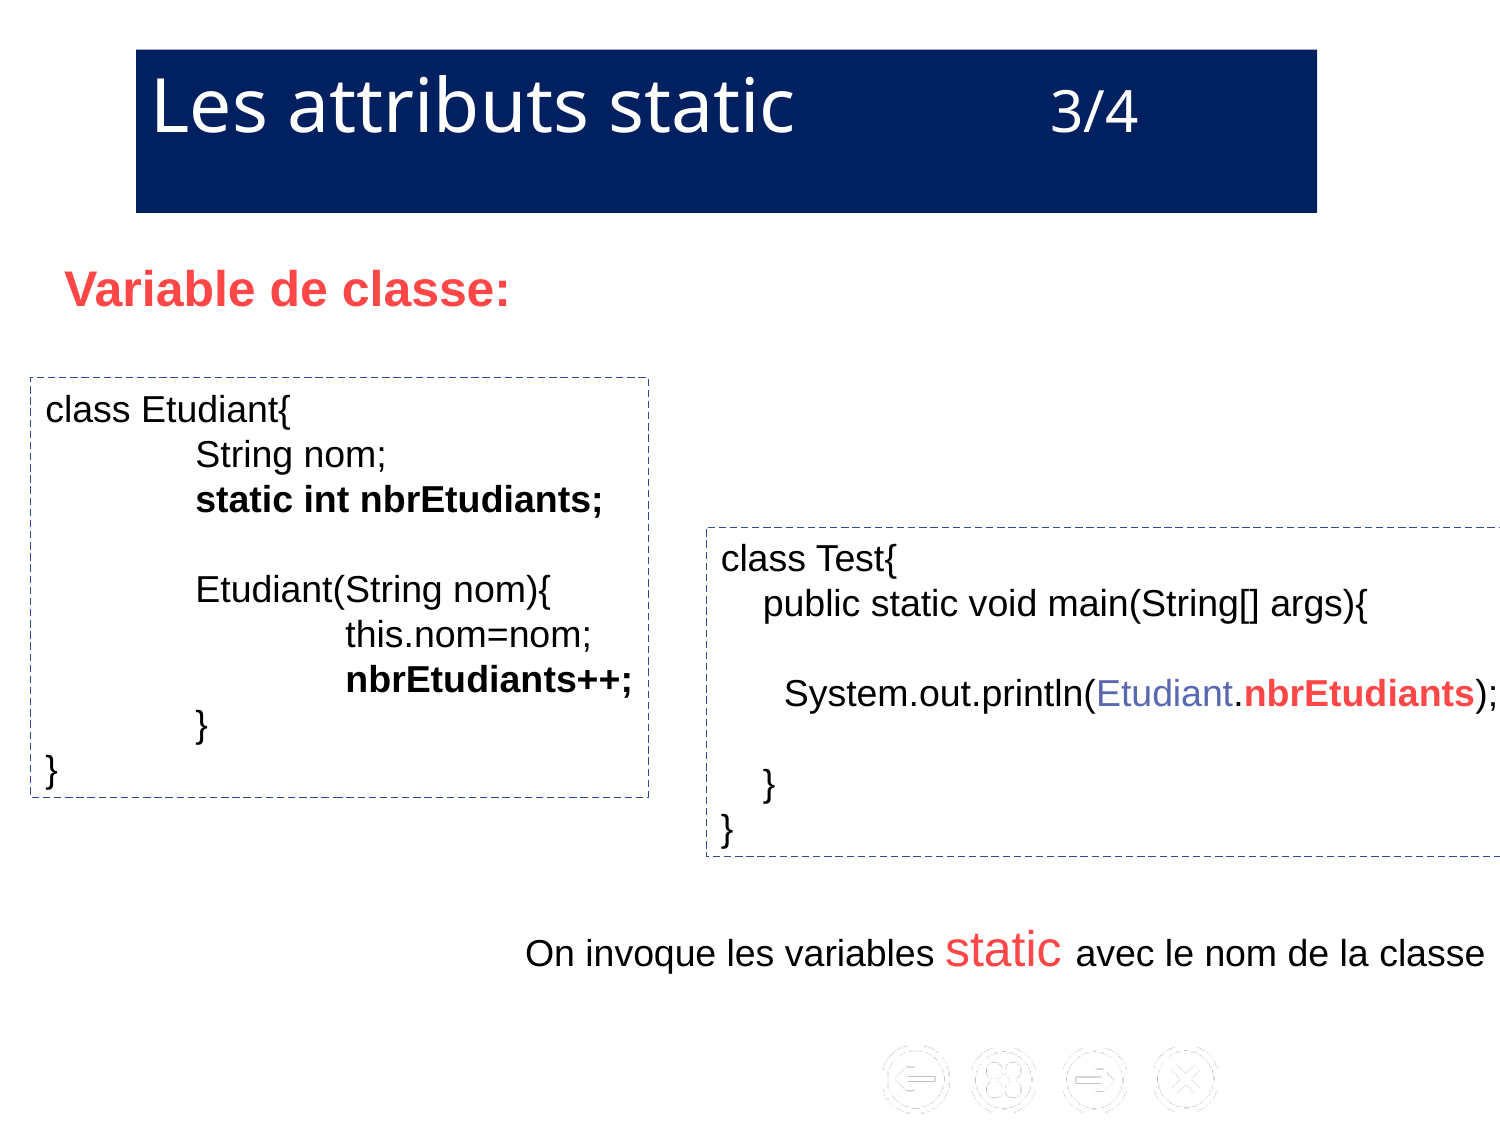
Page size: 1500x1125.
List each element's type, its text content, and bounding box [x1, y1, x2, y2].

text_box On invoque les variables static avec le nom de la classe [360, 909, 1500, 985]
text_box Variable de classe: [49, 249, 527, 324]
picture [882, 1045, 951, 1115]
picture [971, 1047, 1037, 1114]
text_box class Etudiant{ String nom; static int nbrEtudiants; Etudiant(String nom){ this.nom=nom; nbrEtudiants++; } } [30, 377, 649, 798]
text_box Les attributs static 3/4 [136, 49, 1318, 213]
picture [1062, 1047, 1128, 1114]
picture [1153, 1046, 1219, 1113]
text_box class Test{ public static void main(String[] args){ System.out.println(Etudiant.nbrEtudiants); } } [706, 527, 1500, 857]
